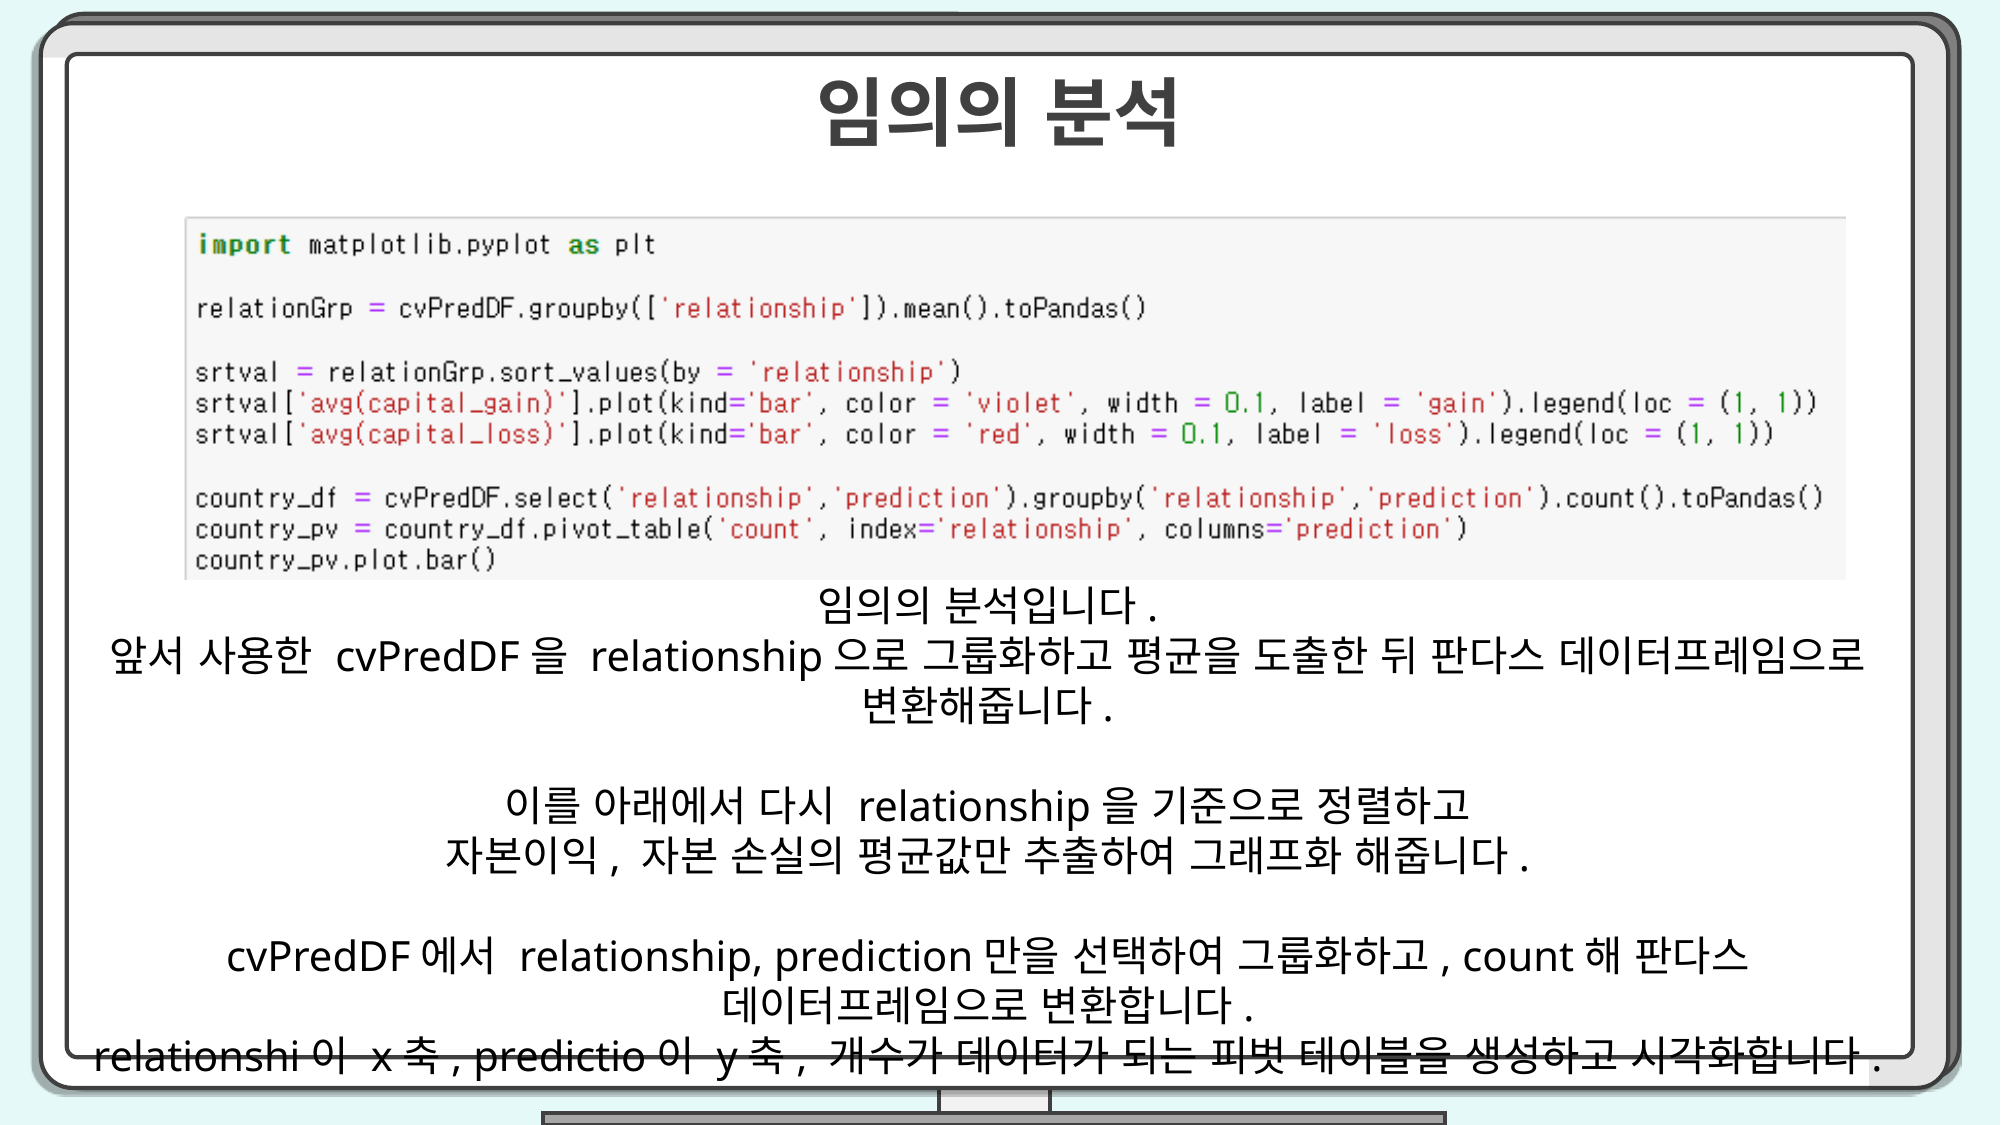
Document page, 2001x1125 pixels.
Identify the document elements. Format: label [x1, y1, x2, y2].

text_box [40, 13, 1960, 1125]
picture [180, 213, 1846, 580]
